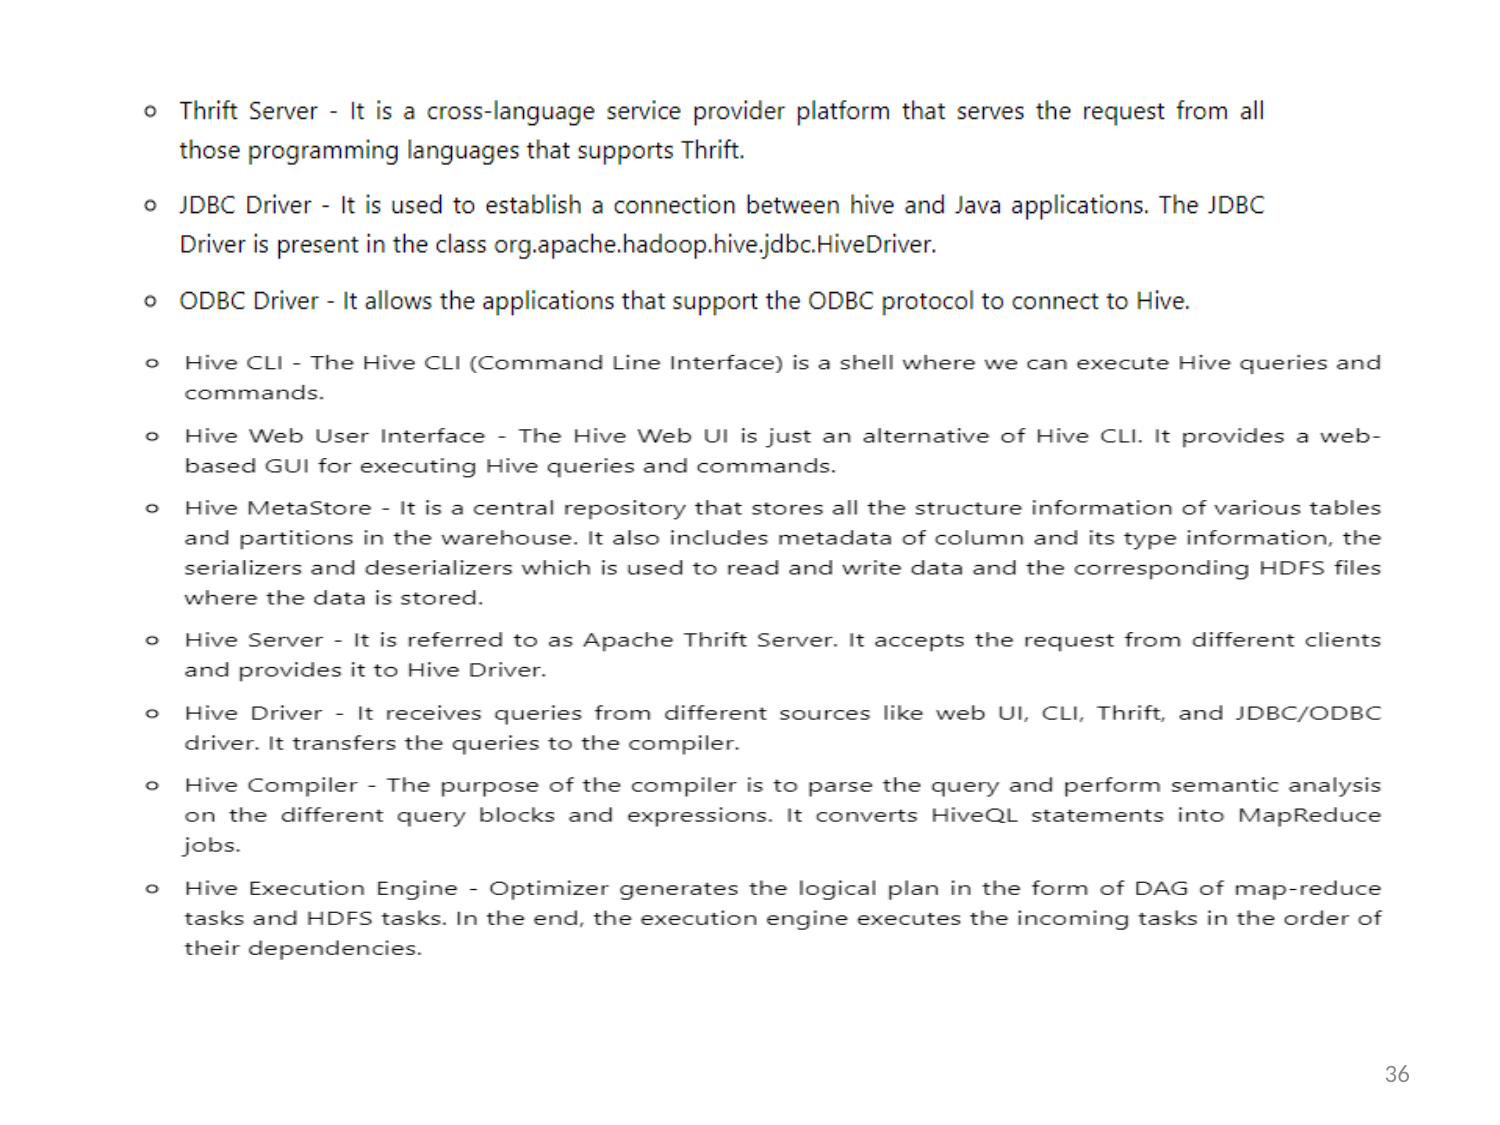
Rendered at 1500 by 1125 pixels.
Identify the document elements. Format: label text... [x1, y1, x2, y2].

slide_number 36 [1074, 1042, 1425, 1103]
picture [99, 99, 1285, 348]
picture [99, 349, 1413, 962]
